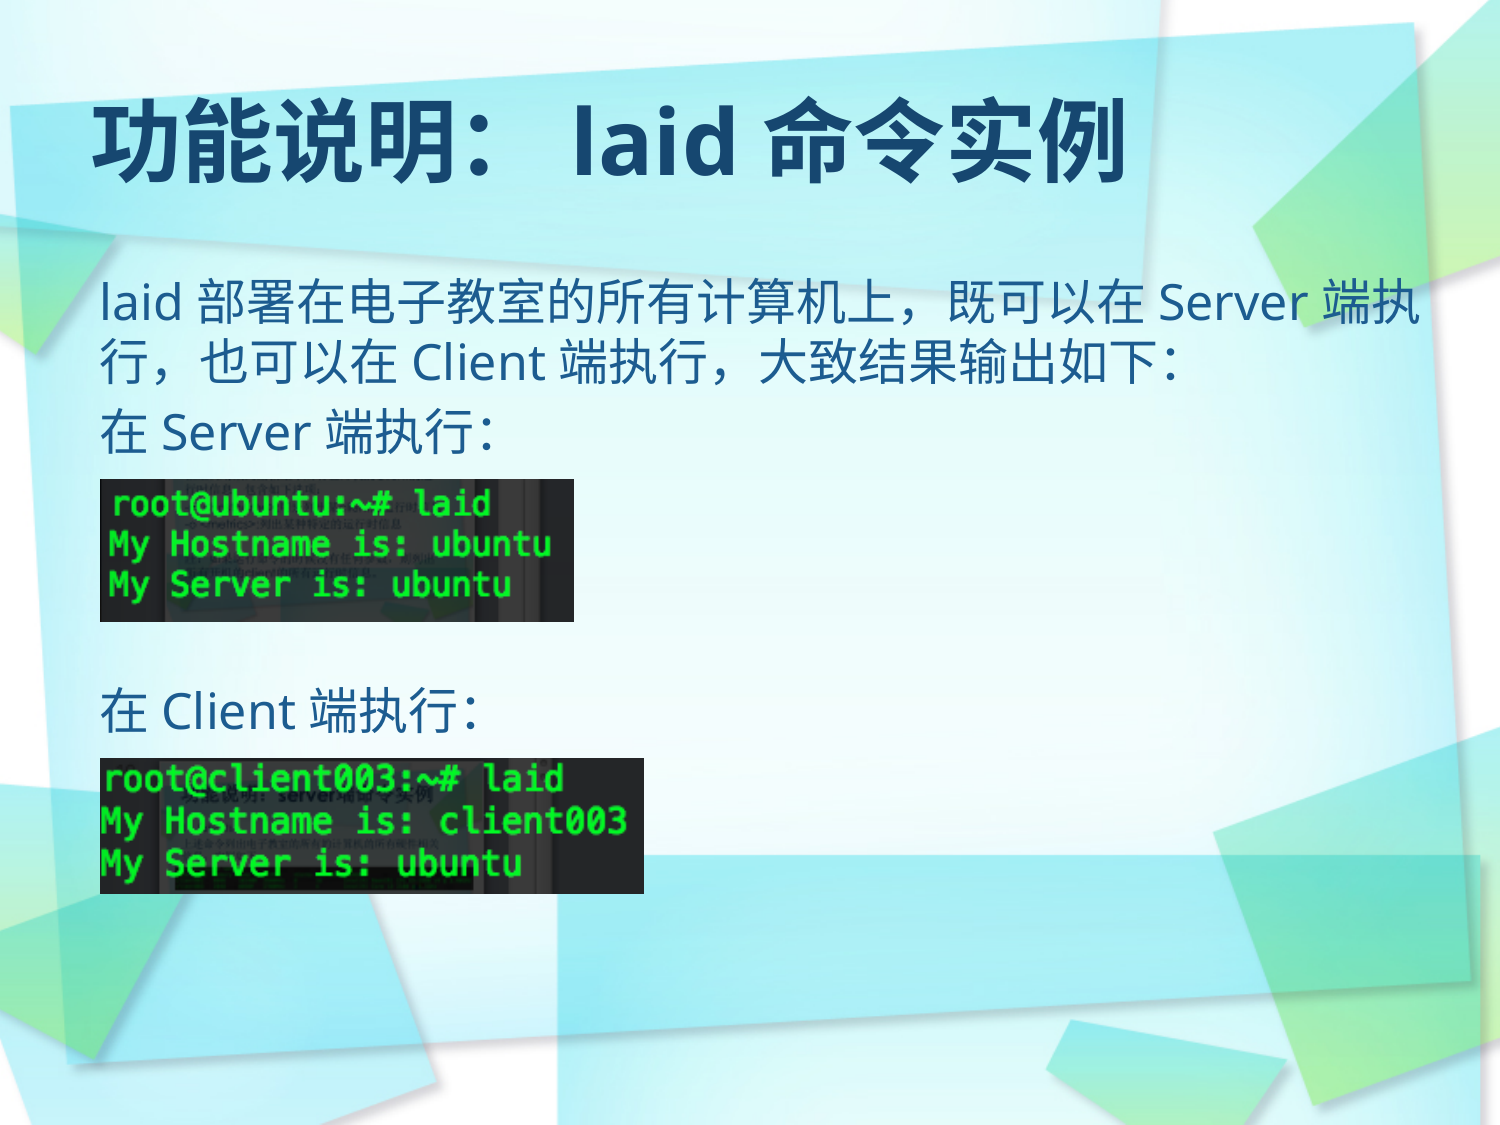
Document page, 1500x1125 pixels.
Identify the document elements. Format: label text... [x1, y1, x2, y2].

list laid部署在电子教室的所有计算机上，既可以在Server端执行，也可以在Client端执行，大致结果输出如下： 在Server端执行： 在Client端执行： [75, 262, 1447, 1000]
title 功能说明：laid命令实例 [75, 45, 1425, 233]
picture [0, 0, 1500, 1125]
